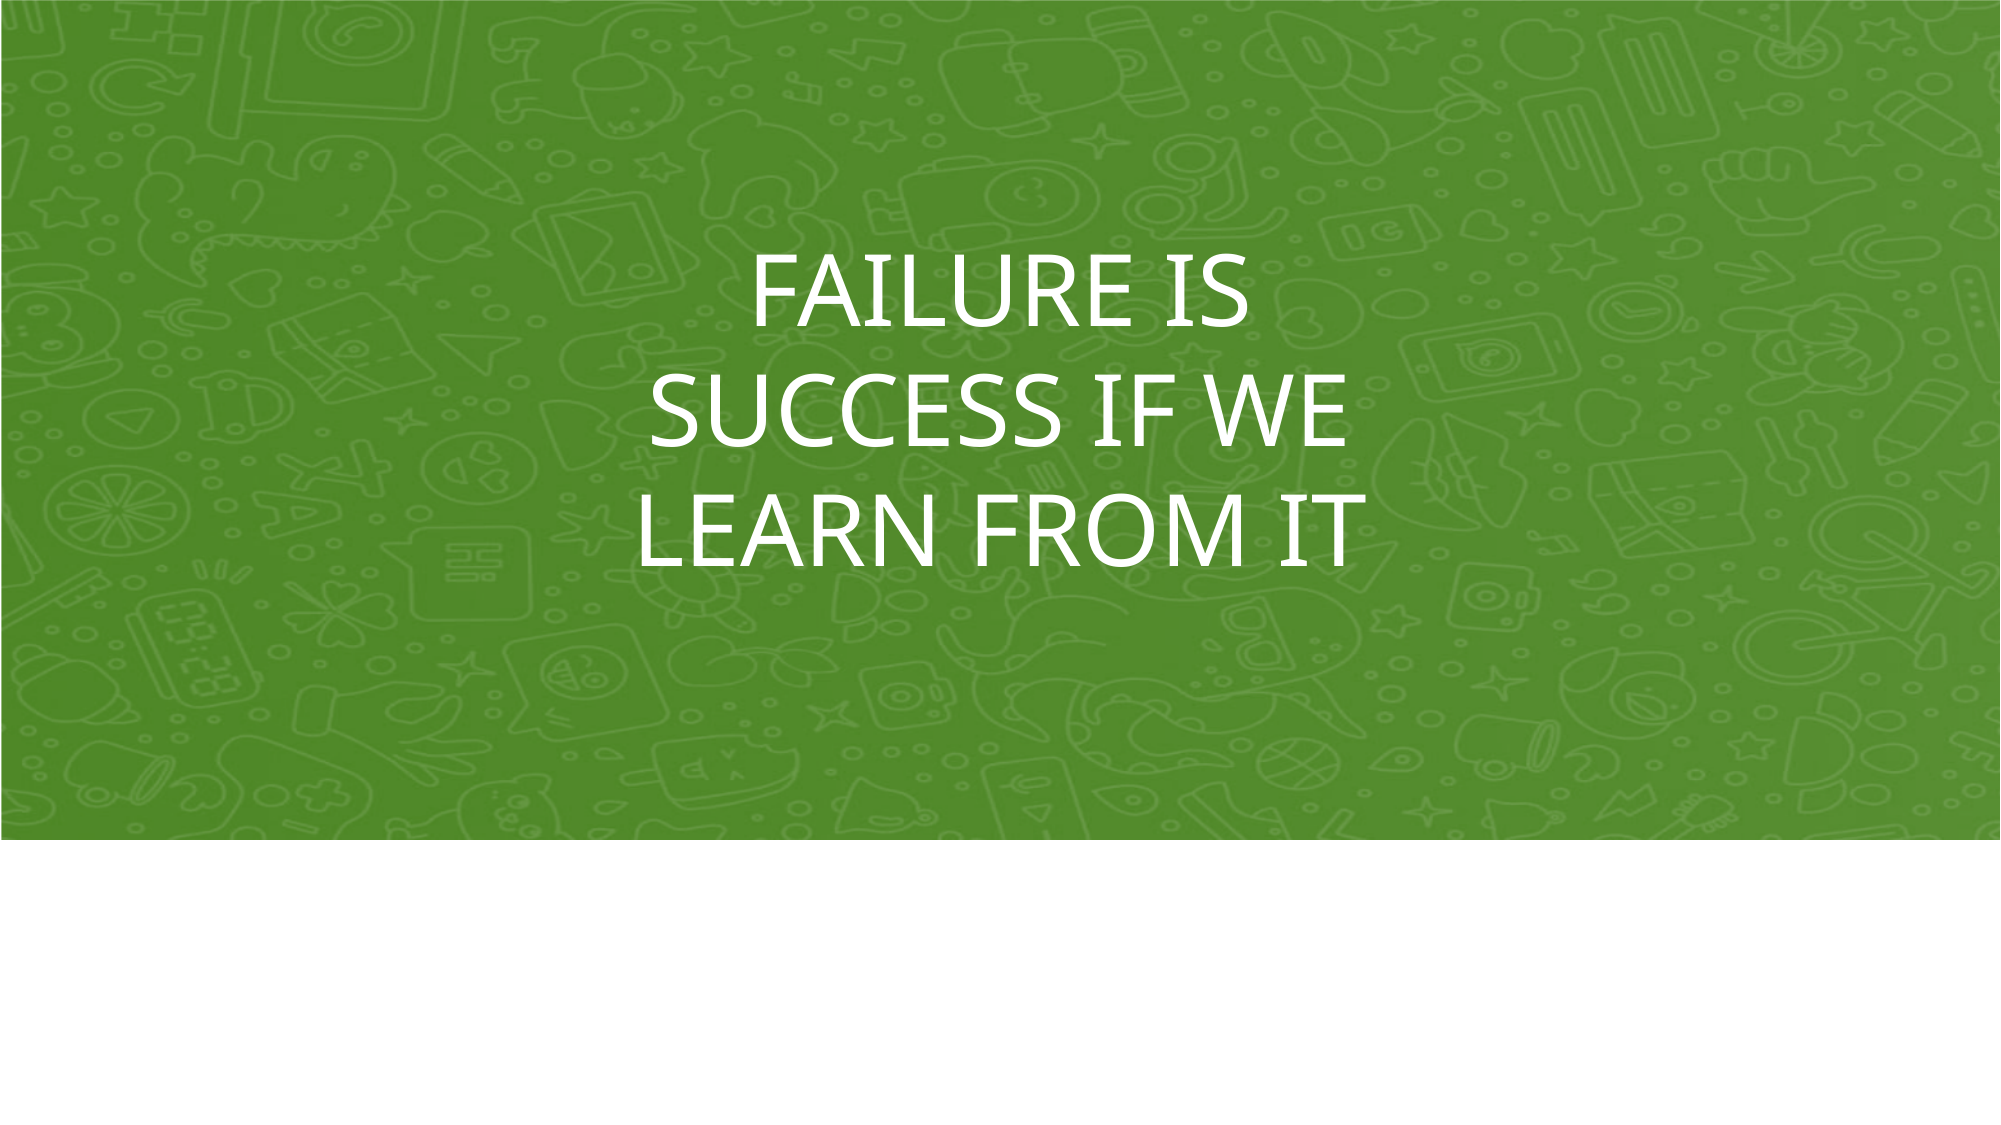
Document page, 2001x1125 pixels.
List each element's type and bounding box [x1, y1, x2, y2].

text_box [0, 0, 2000, 840]
